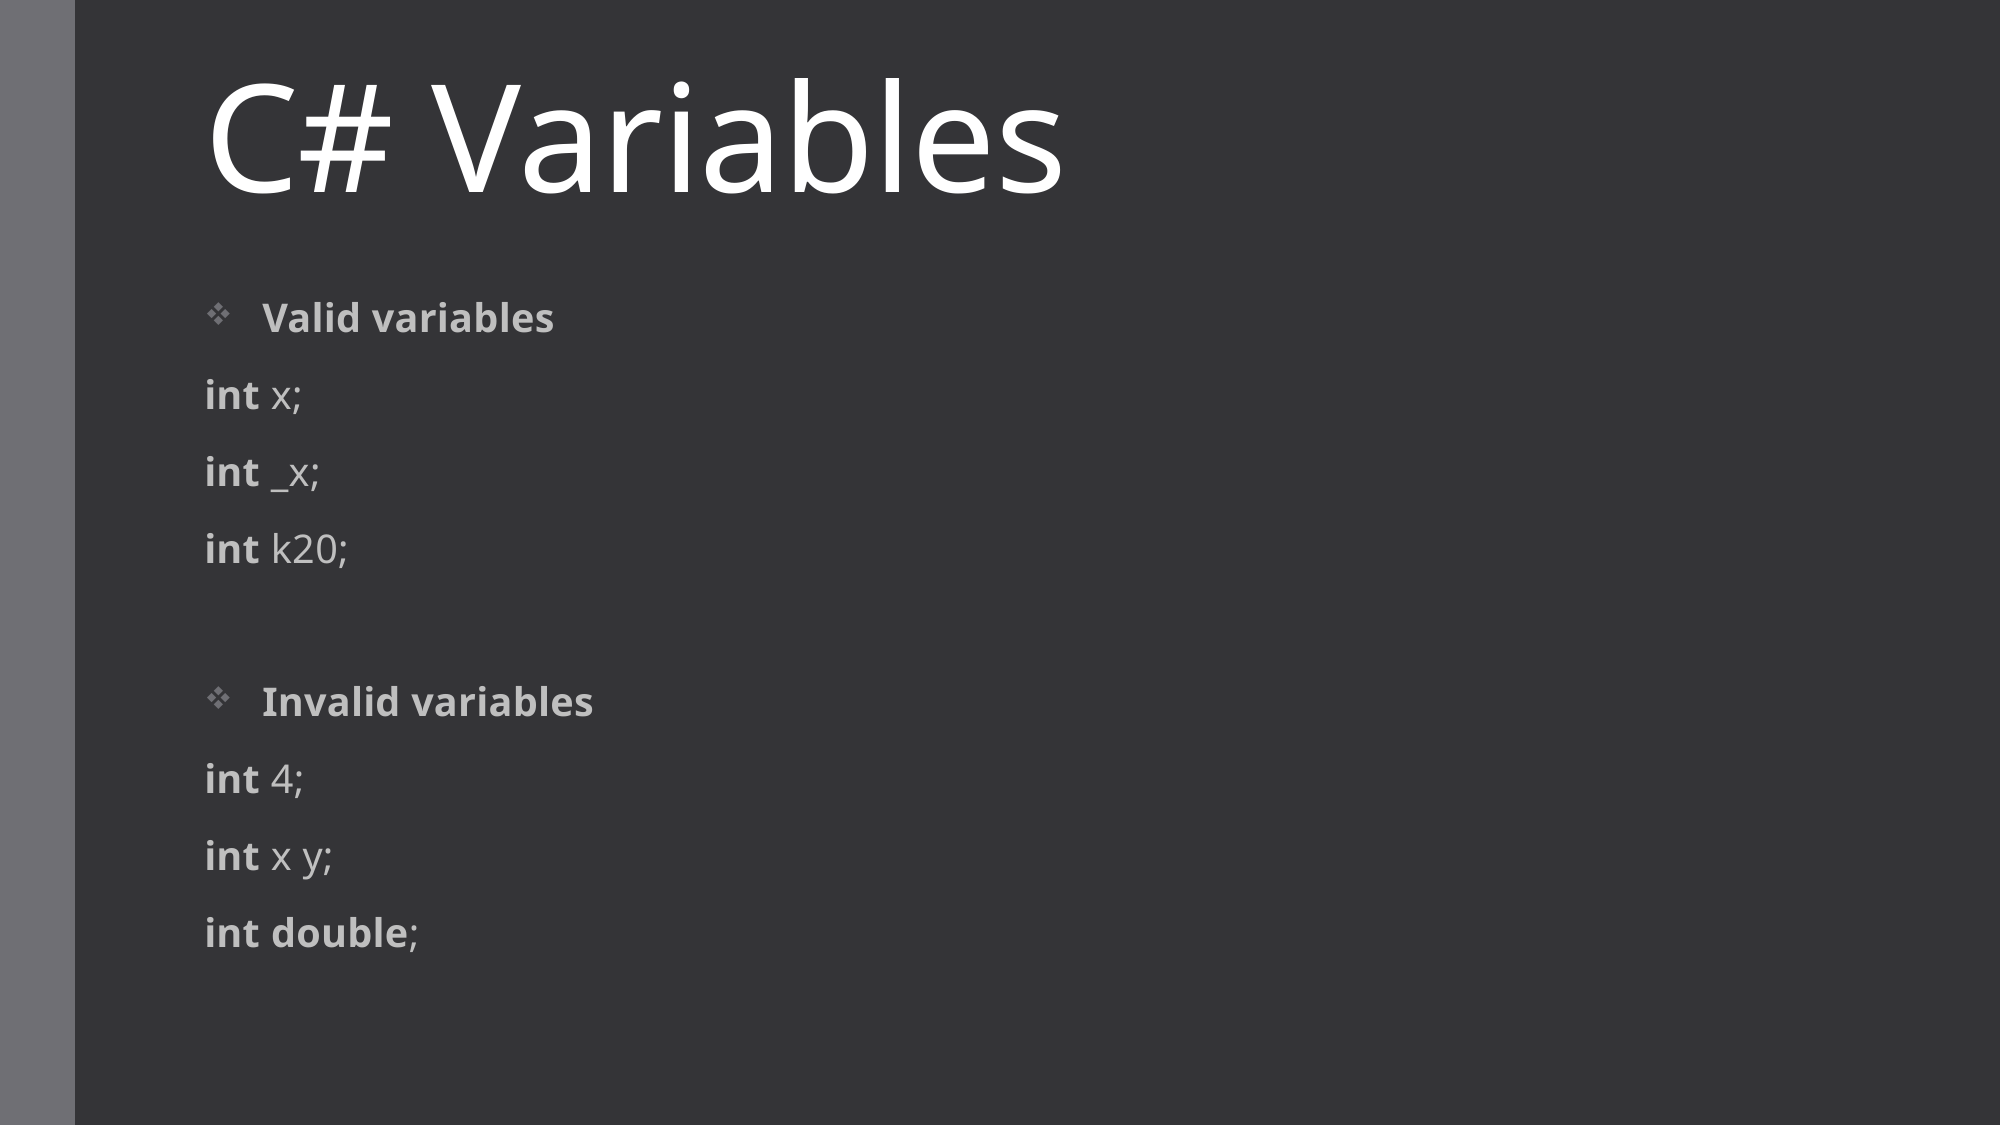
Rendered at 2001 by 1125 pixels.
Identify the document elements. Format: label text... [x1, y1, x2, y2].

subtitle Valid variables int x; int _x; int k20; Invalid variables int 4; int x y; int double; [189, 289, 1870, 1044]
title C# Variables [189, 57, 1973, 231]
